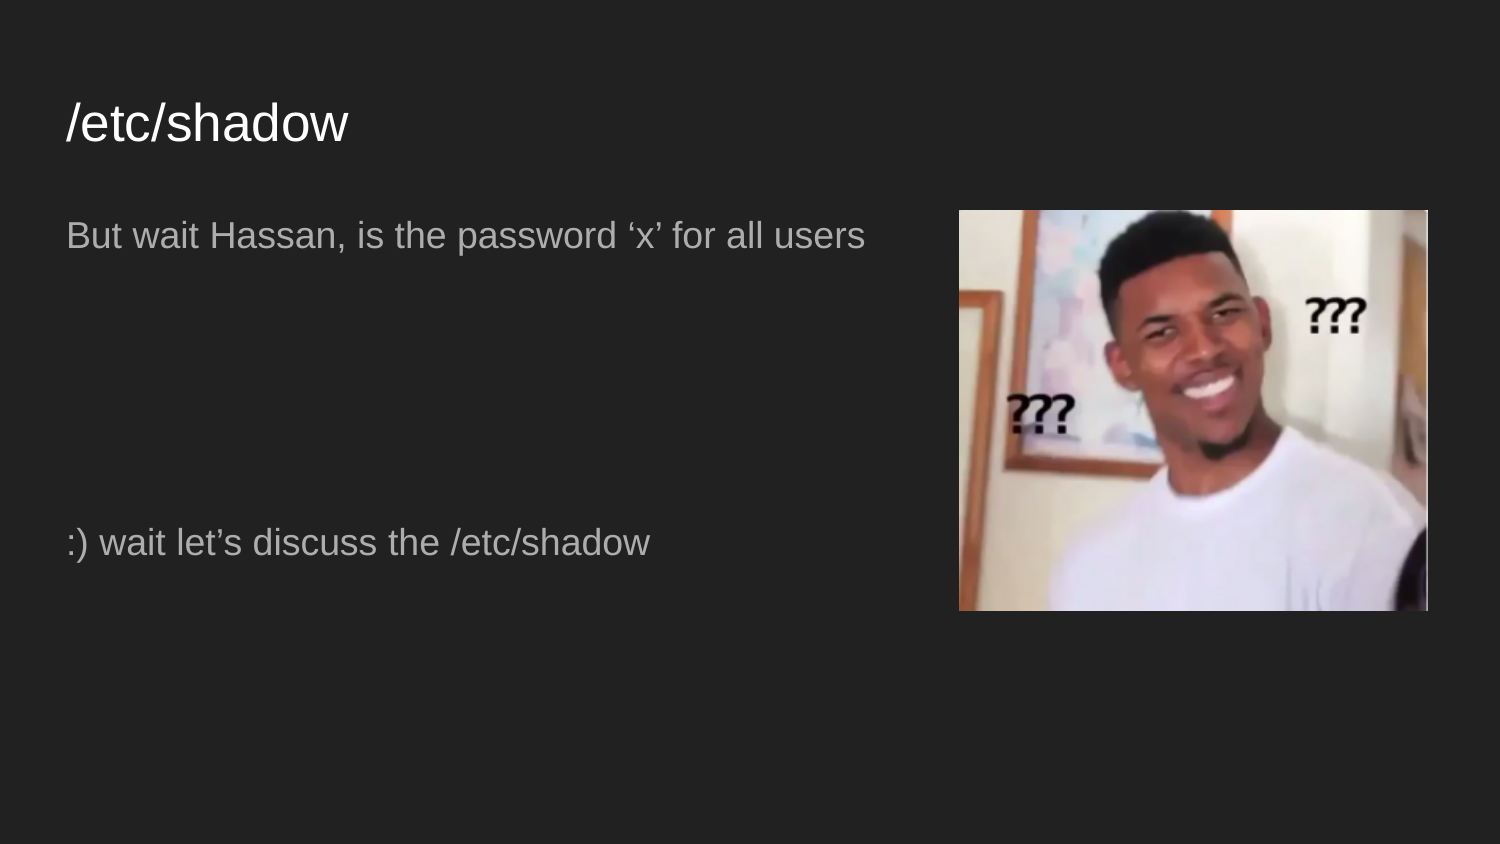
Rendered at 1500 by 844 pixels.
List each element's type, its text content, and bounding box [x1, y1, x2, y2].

list But wait Hassan, is the password ‘x’ for all users :) wait let’s discuss the /etc/shadow [51, 189, 1449, 750]
picture [958, 210, 1429, 612]
title /etc/shadow [51, 72, 1449, 167]
